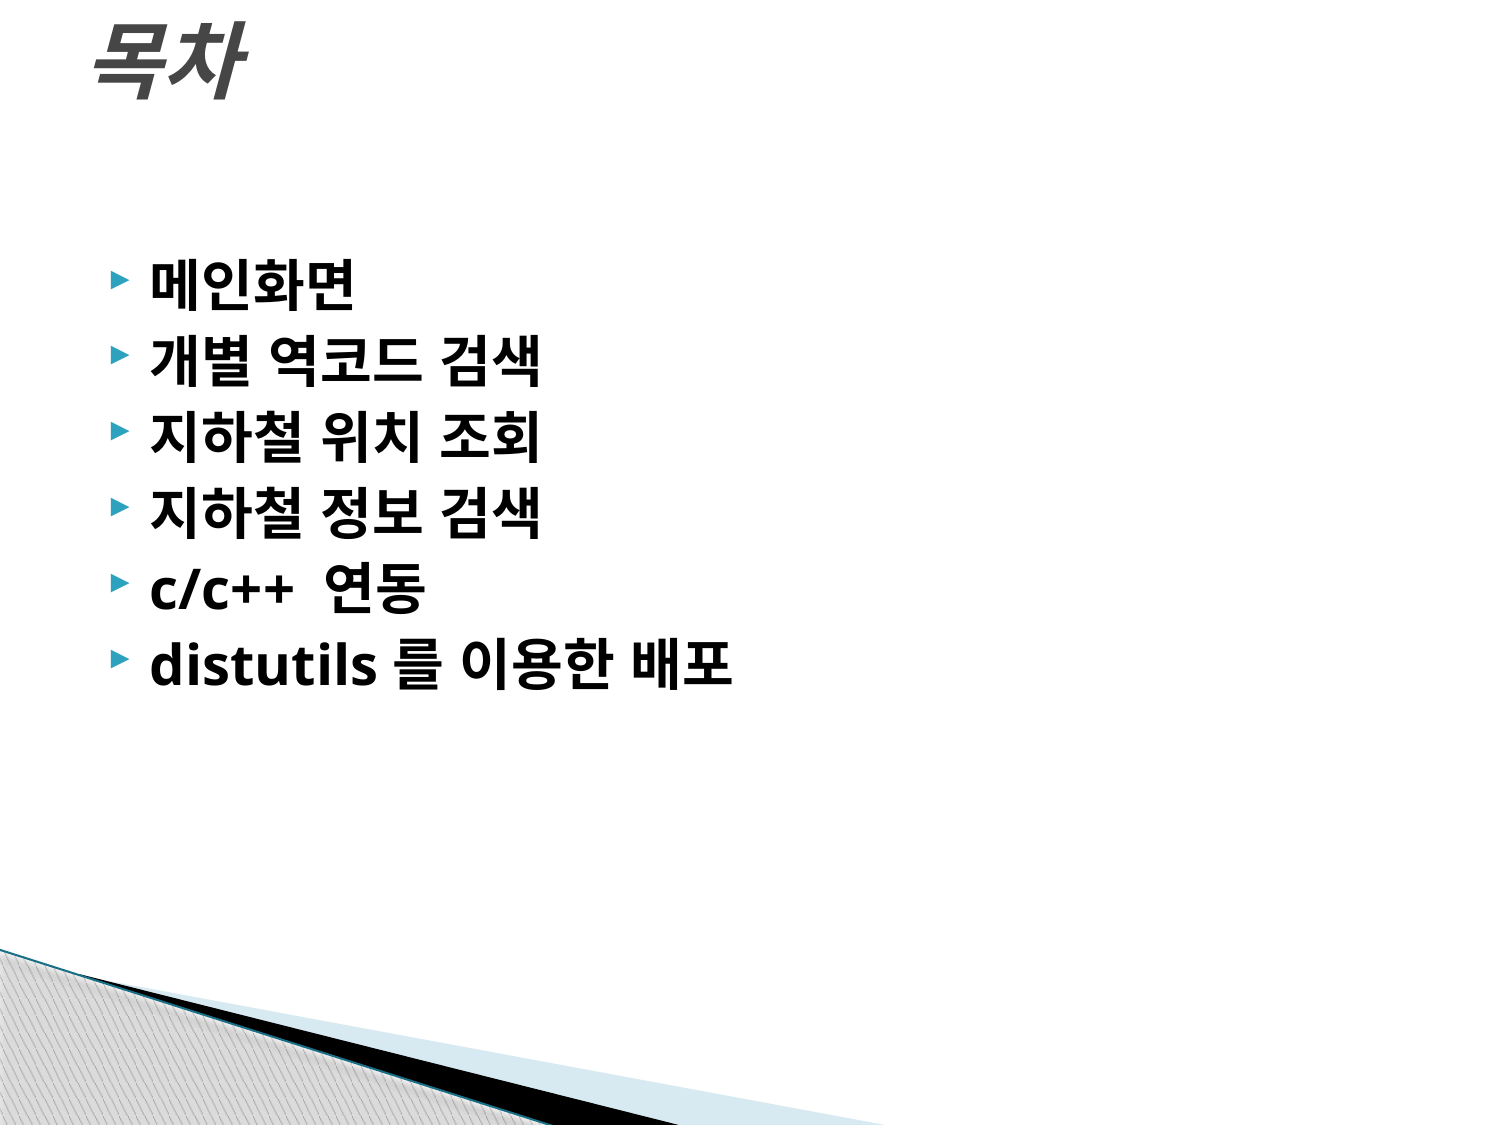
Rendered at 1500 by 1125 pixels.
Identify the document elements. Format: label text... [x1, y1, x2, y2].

list 메인화면 개별 역코드 검색 지하철 위치 조회 지하철 정보 검색 c/c++ 연동 distutils를 이용한 배포 [75, 243, 1425, 986]
title 목차 [70, 0, 1421, 118]
